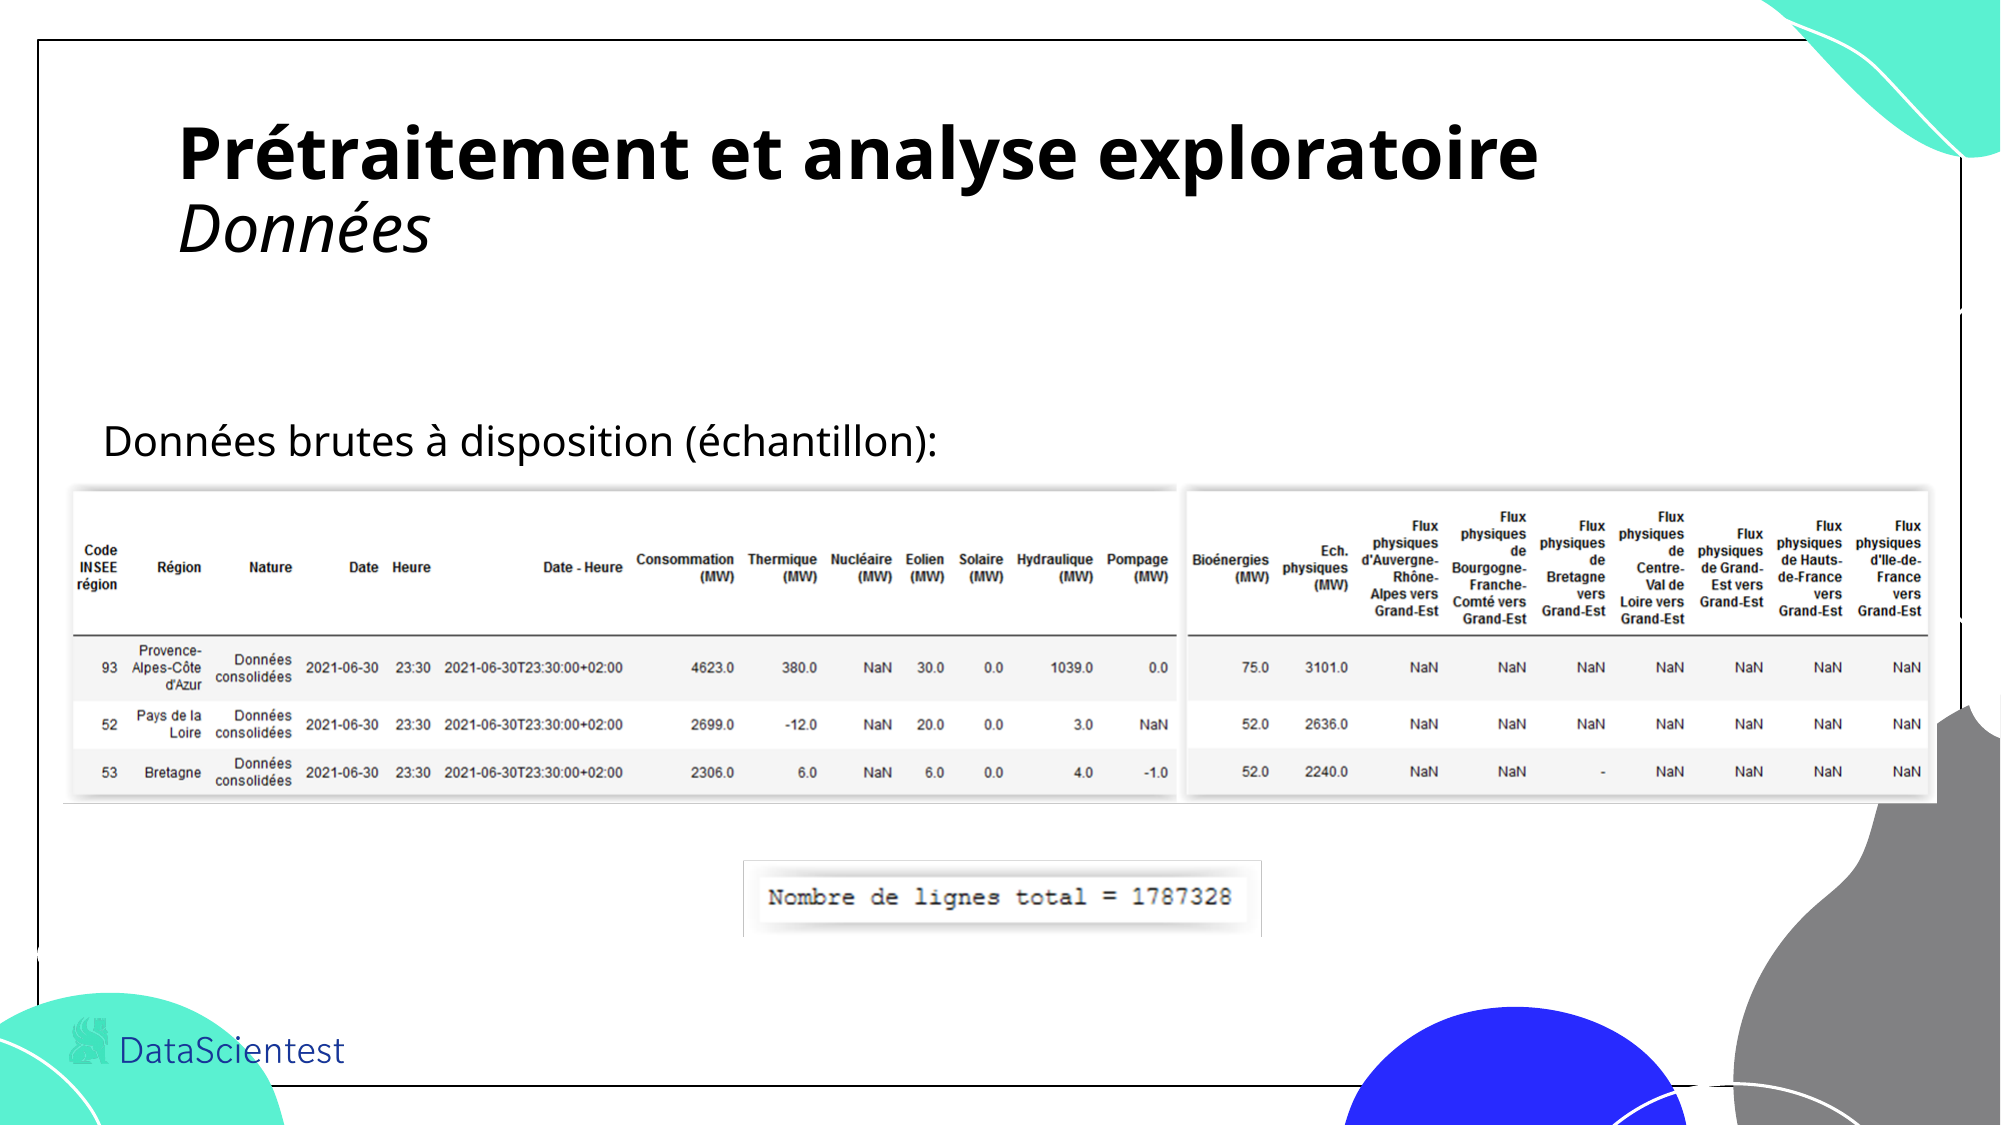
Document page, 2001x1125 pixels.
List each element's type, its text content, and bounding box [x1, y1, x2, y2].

picture [63, 481, 1937, 938]
title Prétraitement et analyse exploratoire Données [157, 97, 1721, 327]
picture [69, 1017, 344, 1064]
text_box Données brutes à disposition (échantillon): [87, 399, 1908, 478]
